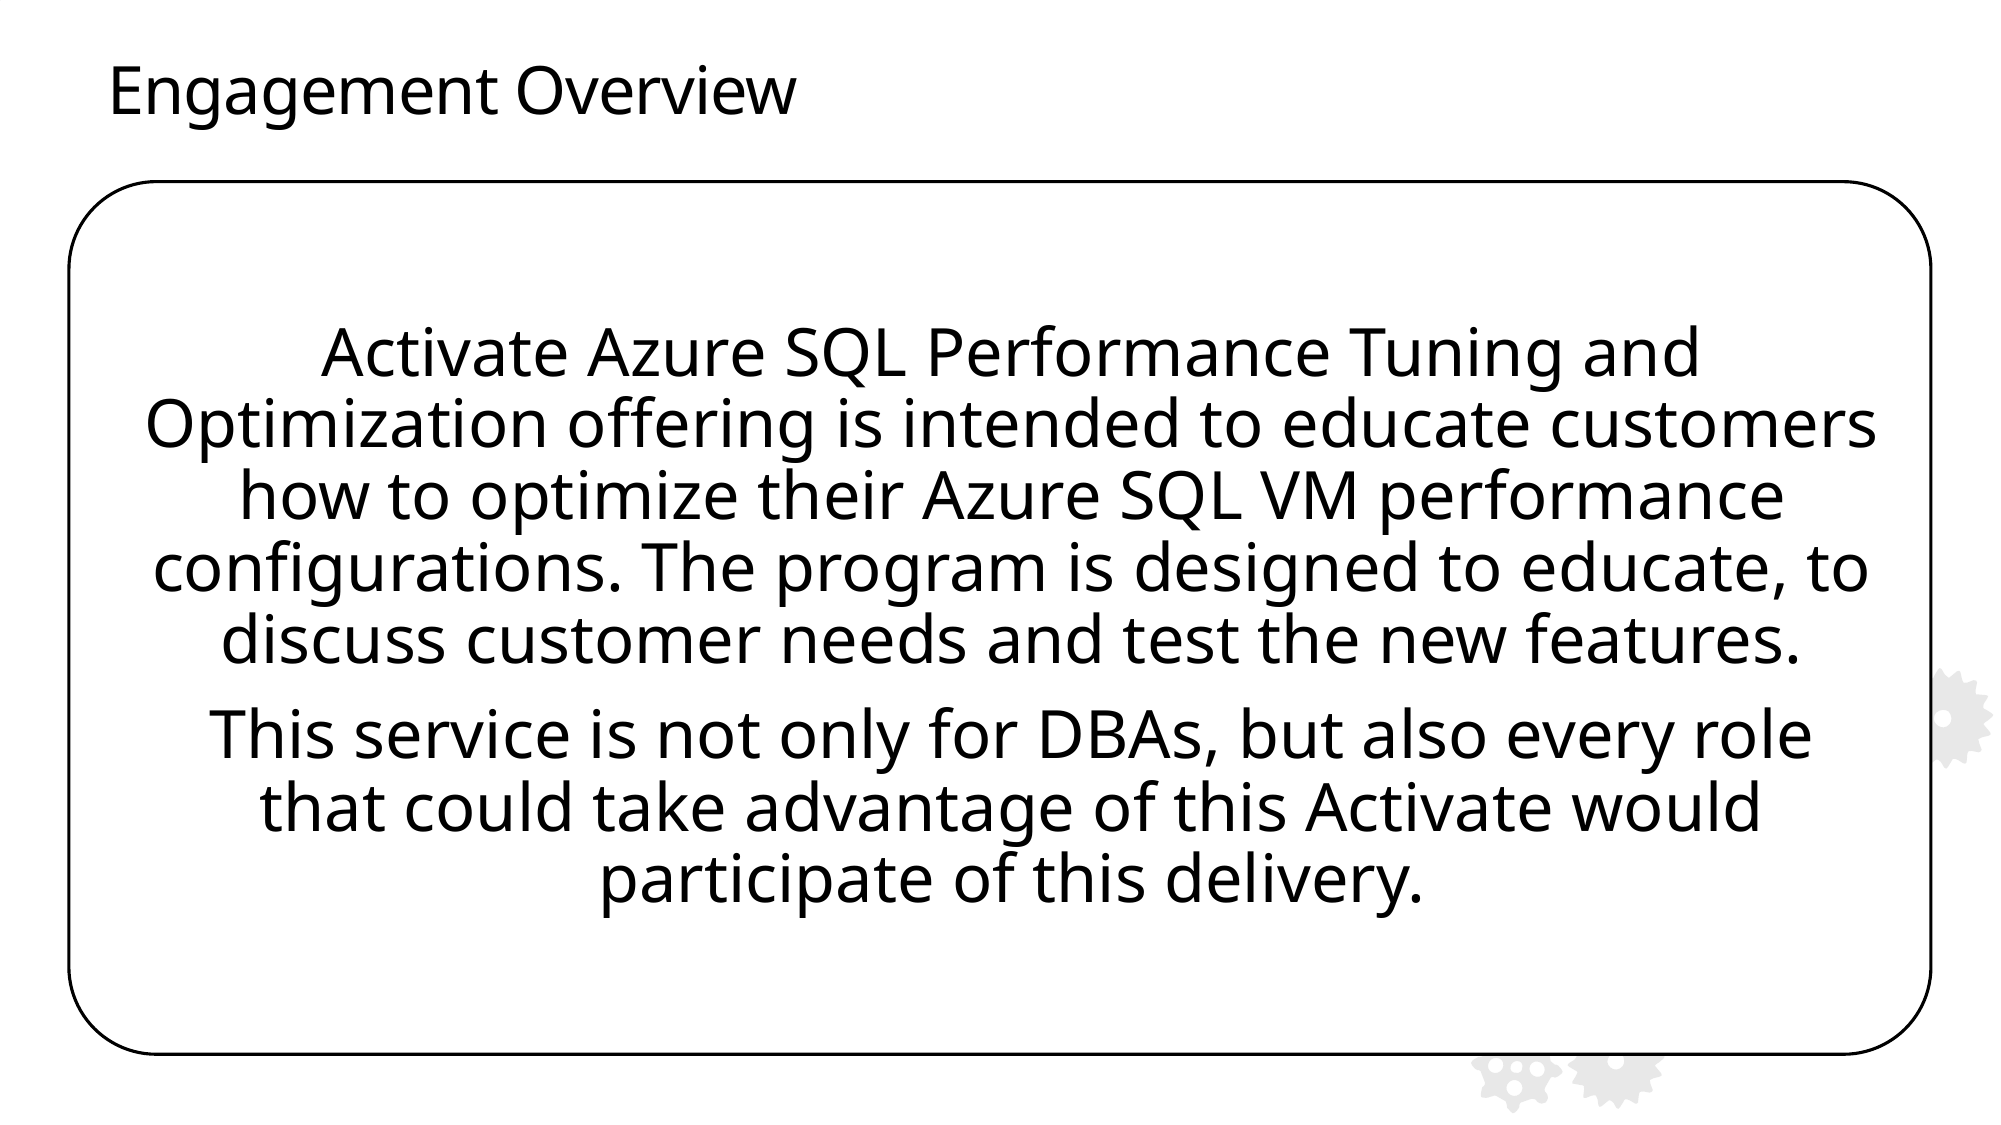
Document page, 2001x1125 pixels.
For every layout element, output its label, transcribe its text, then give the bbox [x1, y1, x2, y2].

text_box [68, 181, 1932, 1055]
title Engagement Overview [107, 52, 1893, 129]
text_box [1470, 668, 1993, 1113]
